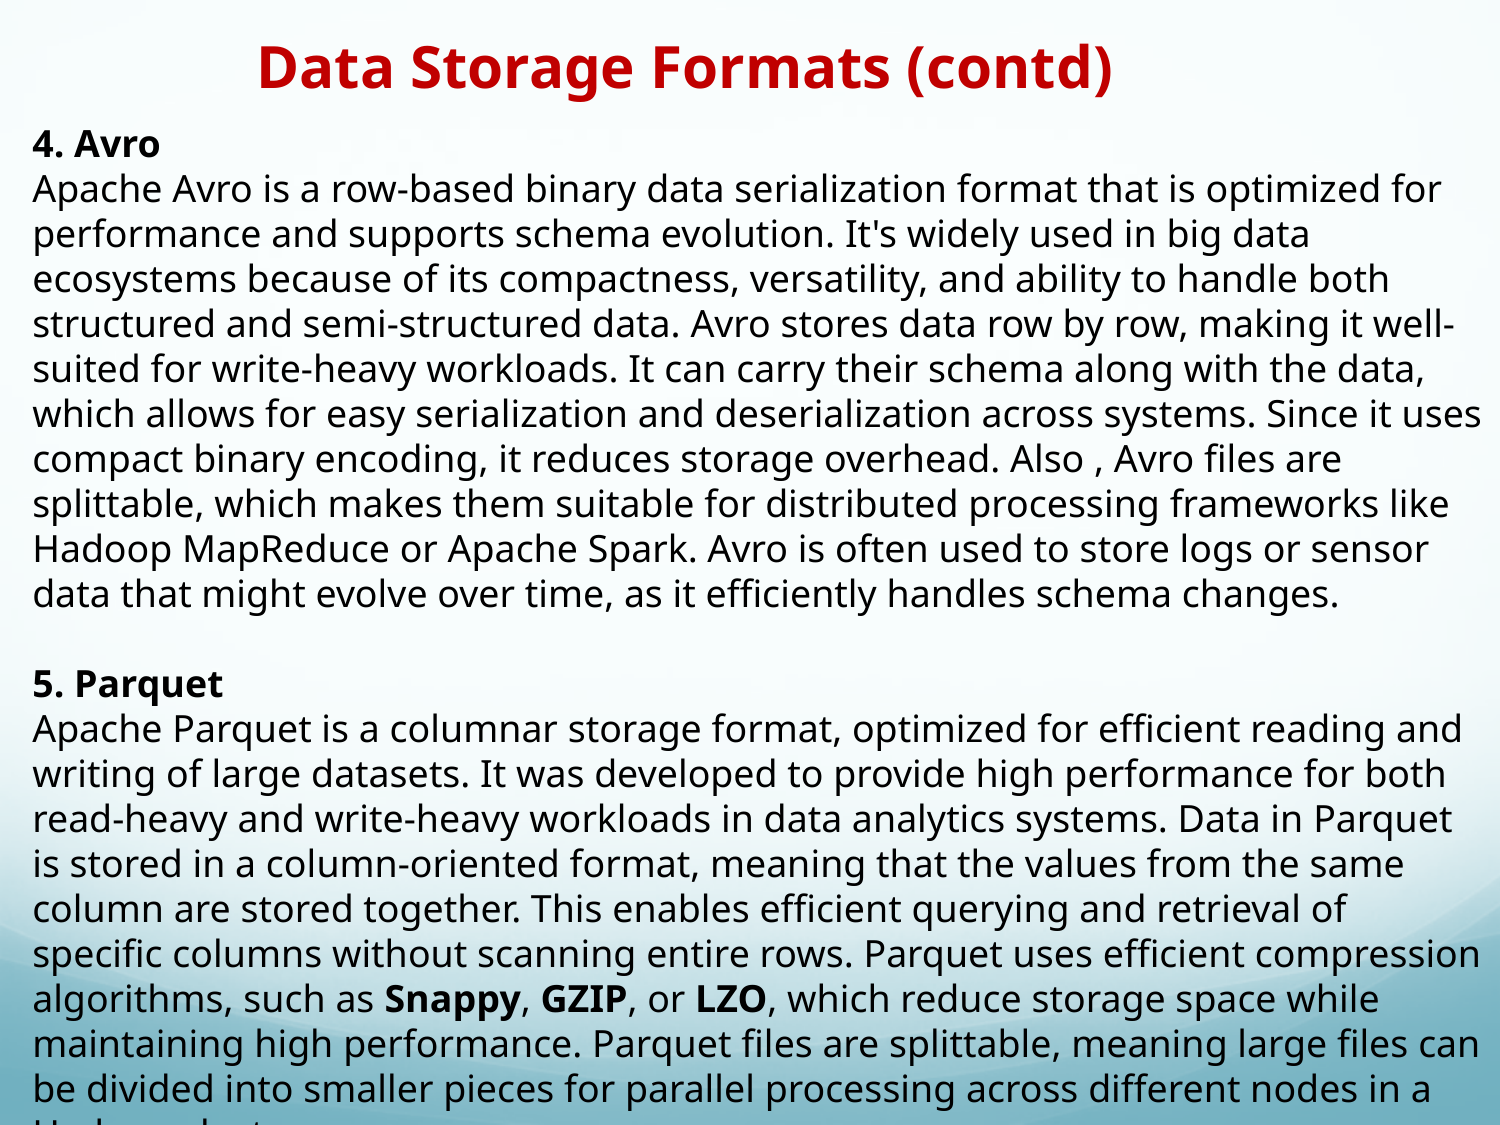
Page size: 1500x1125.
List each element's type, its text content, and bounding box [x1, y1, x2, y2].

text_box Data Storage Formats (contd) [241, 22, 1183, 108]
text_box 4. Avro Apache Avro is a row-based binary data serialization format that is optimized for performance and supports schema evolution. It's widely used in big data ecosystems because of its compactness, versatility, and ability to handle both structured and semi-structured data. Avro stores data row by row, making it well-suited for write-heavy workloads. It can carry their schema along with the data, which allows for easy serialization and deserialization across systems. Since it uses compact binary encoding, it reduces storage overhead. Also , Avro files are splittable, which makes them suitable for distributed processing frameworks like Hadoop MapReduce or Apache Spark. Avro is often used to store logs or sensor data that might evolve over time, as it efficiently handles schema changes. 5. Parquet Apache Parquet is a columnar storage format, optimized for efficient reading and writing of large datasets. It was developed to provide high performance for both read-heavy and write-heavy workloads in data analytics systems. Data in Parquet is stored in a column-oriented format, meaning that the values from the same column are stored together. This enables efficient querying and retrieval of specific columns without scanning entire rows. Parquet uses efficient compression algorithms, such as Snappy, GZIP, or LZO, which reduce storage space while maintaining high performance. Parquet files are splittable, meaning large files can be divided into smaller pieces for parallel processing across different nodes in a Hadoop cluster. [17, 112, 1500, 1125]
